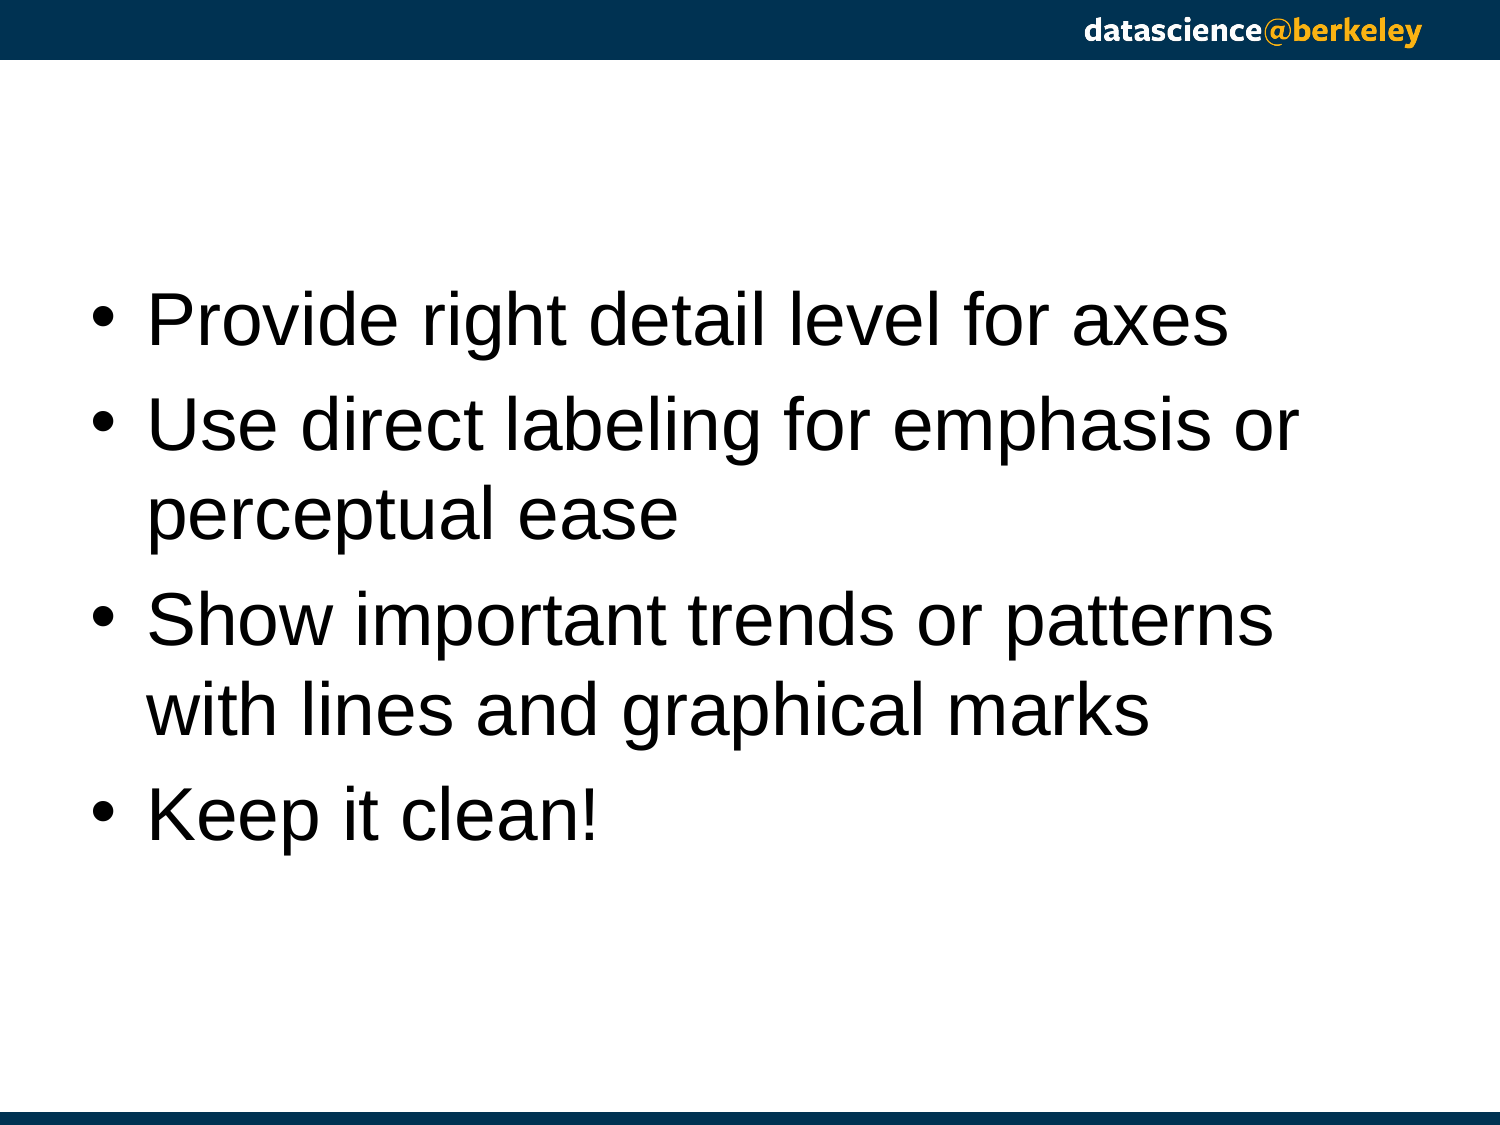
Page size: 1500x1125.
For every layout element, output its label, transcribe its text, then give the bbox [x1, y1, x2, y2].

picture [1079, 10, 1431, 52]
list Provide right detail level for axes Use direct labeling for emphasis or perceptual ease Show important trends or patterns with lines and graphical marks Keep it clean! [75, 262, 1425, 1005]
